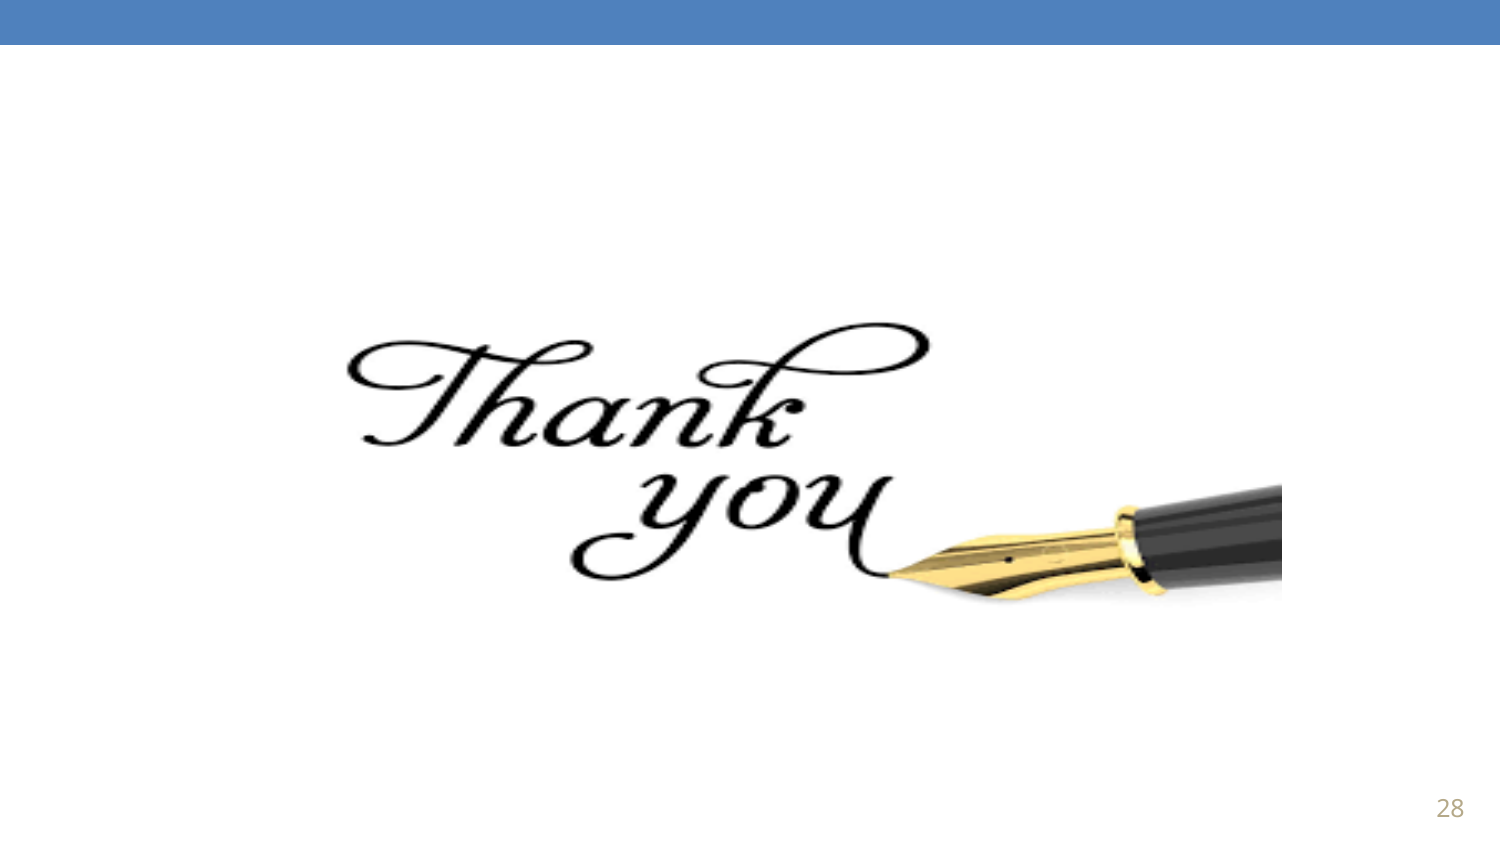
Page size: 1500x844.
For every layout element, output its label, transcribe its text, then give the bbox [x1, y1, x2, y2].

text_box [235, 33, 1466, 175]
picture [289, 291, 1282, 656]
text_box 28 [1413, 775, 1488, 835]
